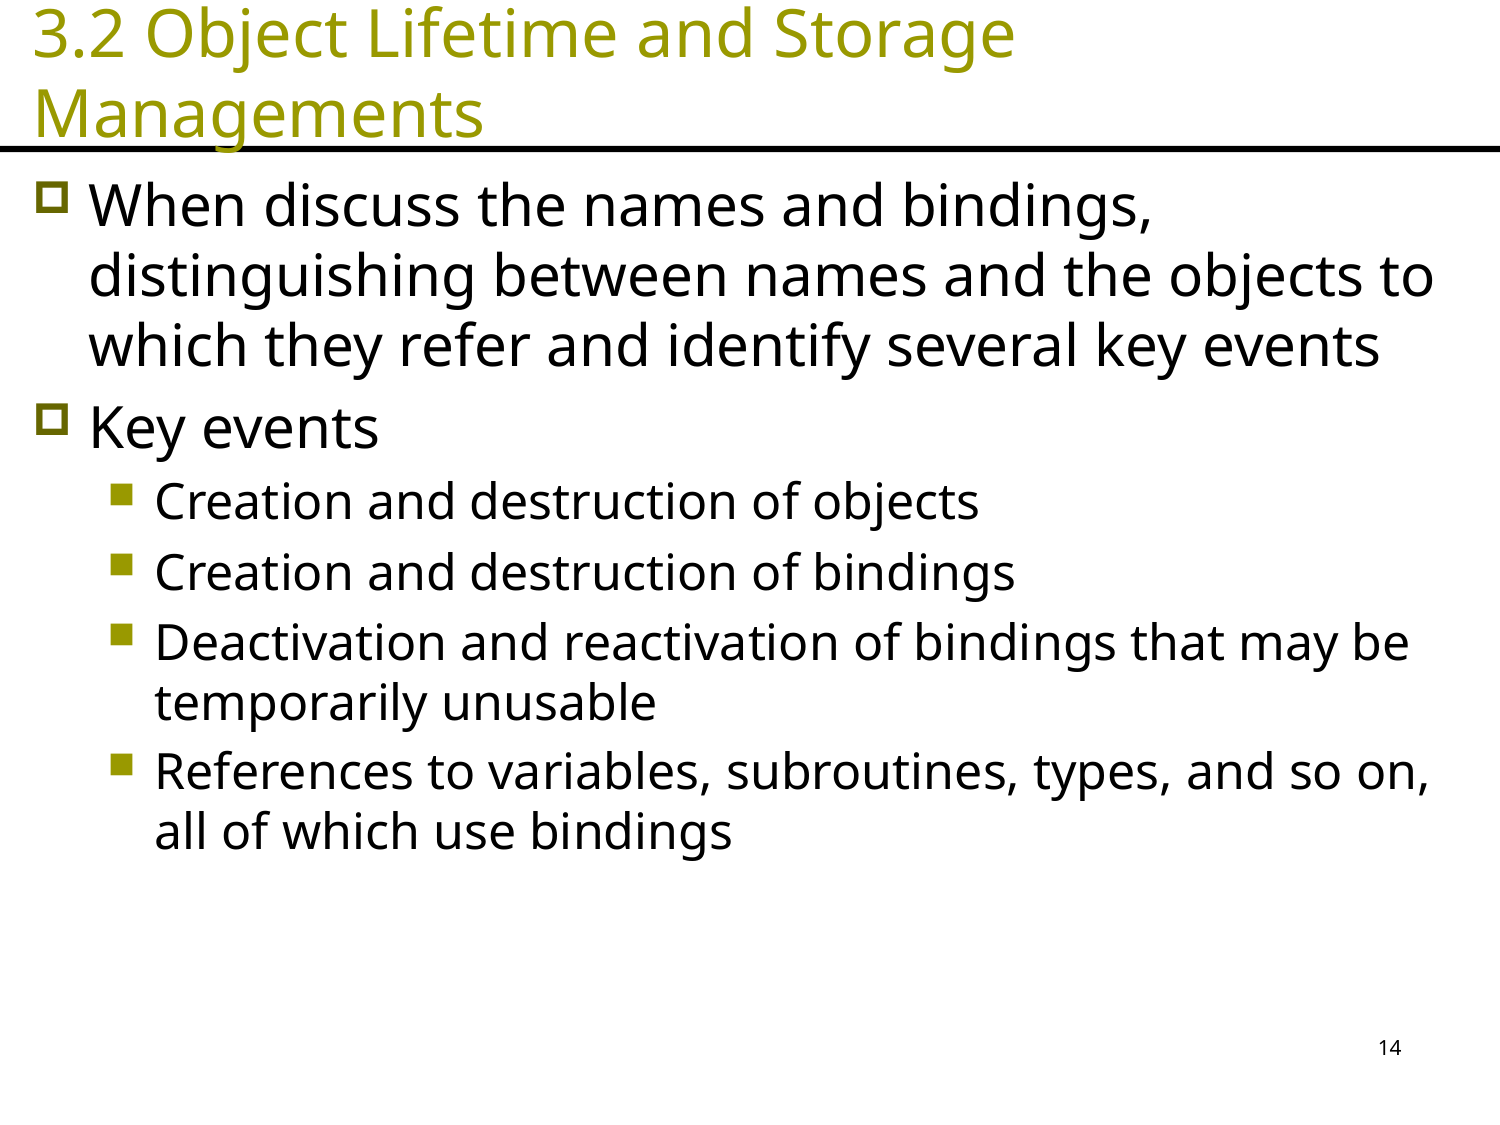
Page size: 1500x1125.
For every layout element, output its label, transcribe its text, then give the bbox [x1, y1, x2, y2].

list When discuss the names and bindings, distinguishing between names and the objects to which they refer and identify several key events Key events Creation and destruction of objects Creation and destruction of bindings Deactivation and reactivation of bindings that may be temporarily unusable References to variables, subroutines, types, and so on, all of which use bindings [17, 160, 1483, 1006]
slide_number 14 [1066, 1026, 1417, 1102]
title 3.2 Object Lifetime and Storage Managements [17, 7, 1483, 135]
